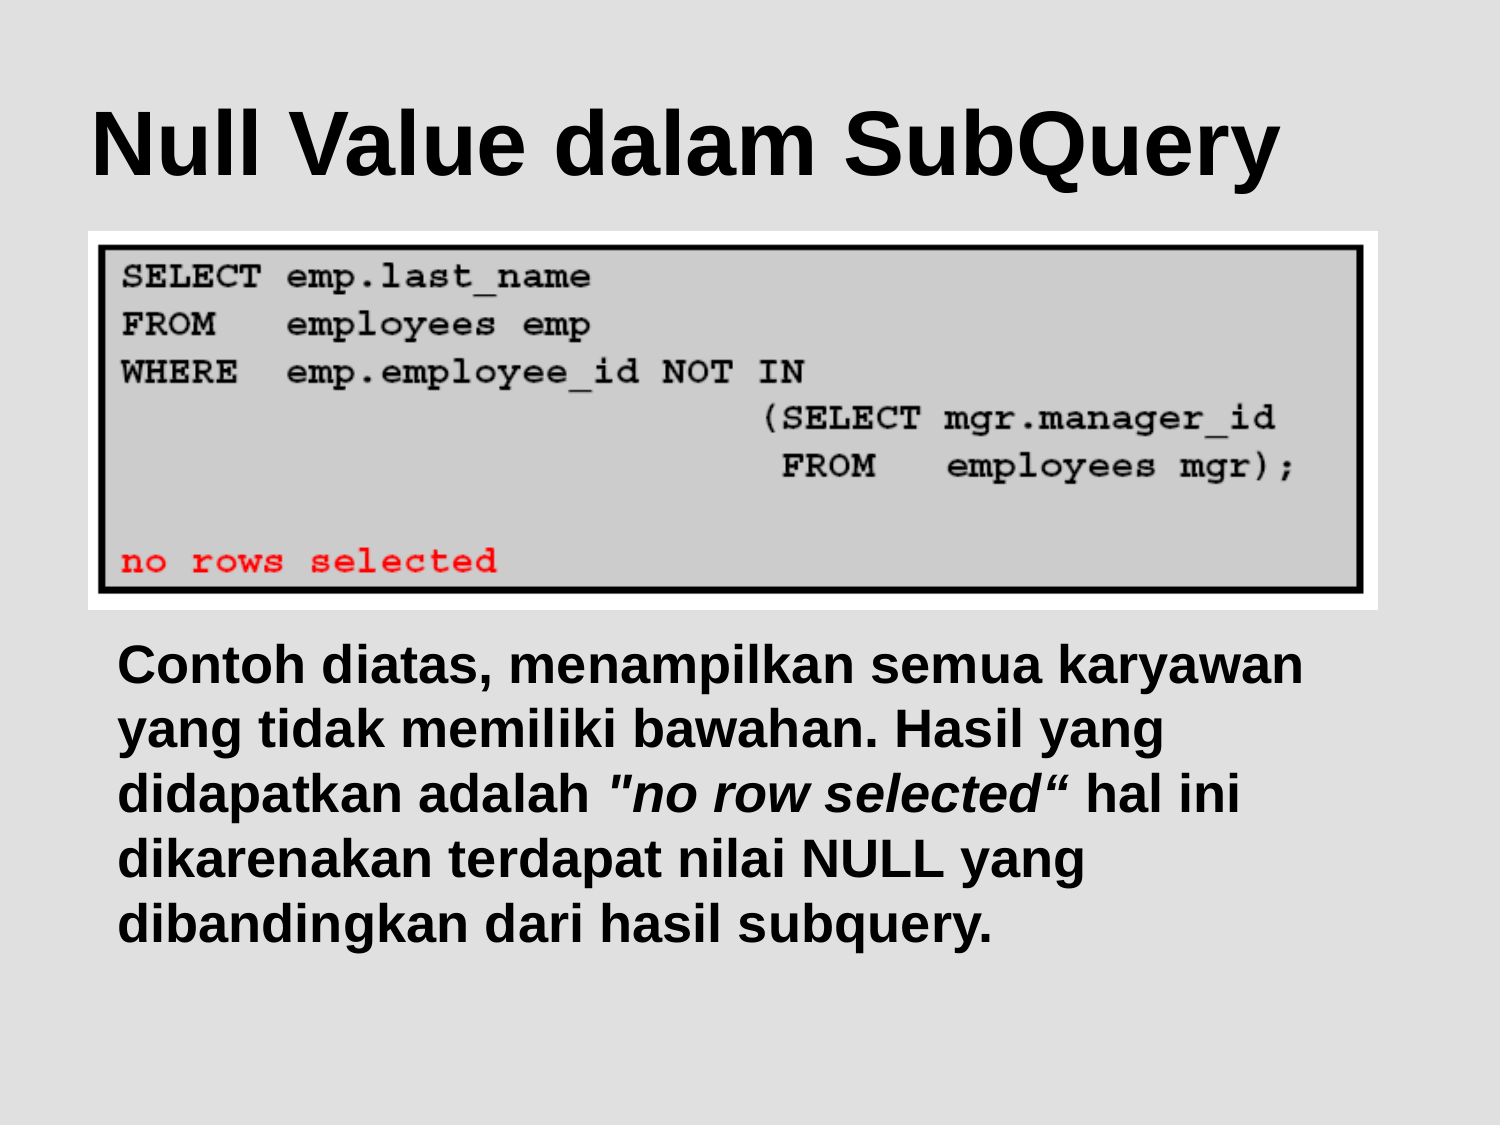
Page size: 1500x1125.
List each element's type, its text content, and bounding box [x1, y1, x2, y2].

text_box Contoh diatas, menampilkan semua karyawan yang tidak memiliki bawahan. Hasil yang didapatkan adalah "no row selected“ hal ini dikarenakan terdapat nilai NULL yang dibandingkan dari hasil subquery. [102, 621, 1364, 962]
picture [88, 231, 1379, 610]
title Null Value dalam SubQuery [75, 45, 1425, 233]
